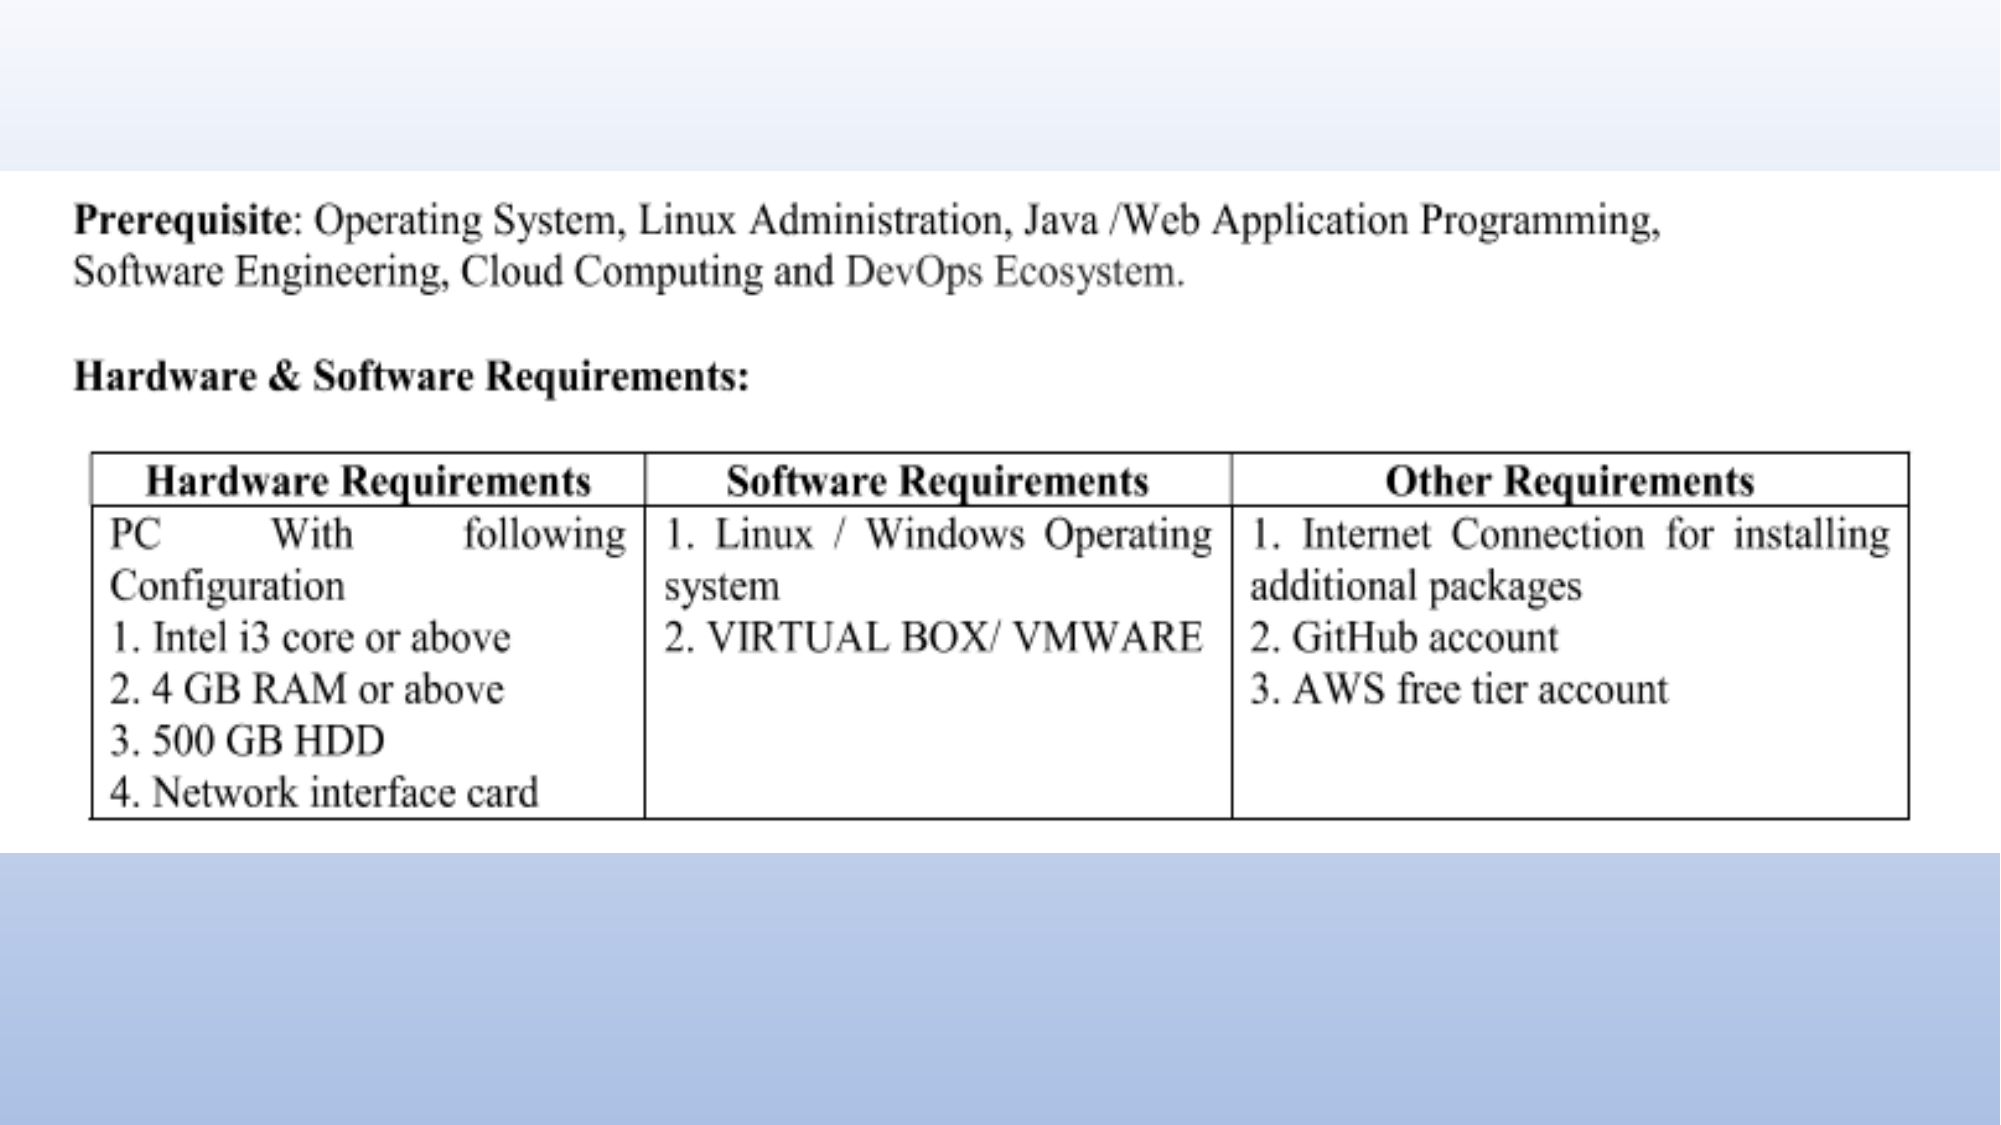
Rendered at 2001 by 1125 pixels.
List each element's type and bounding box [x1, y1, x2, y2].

picture [0, 171, 2000, 853]
